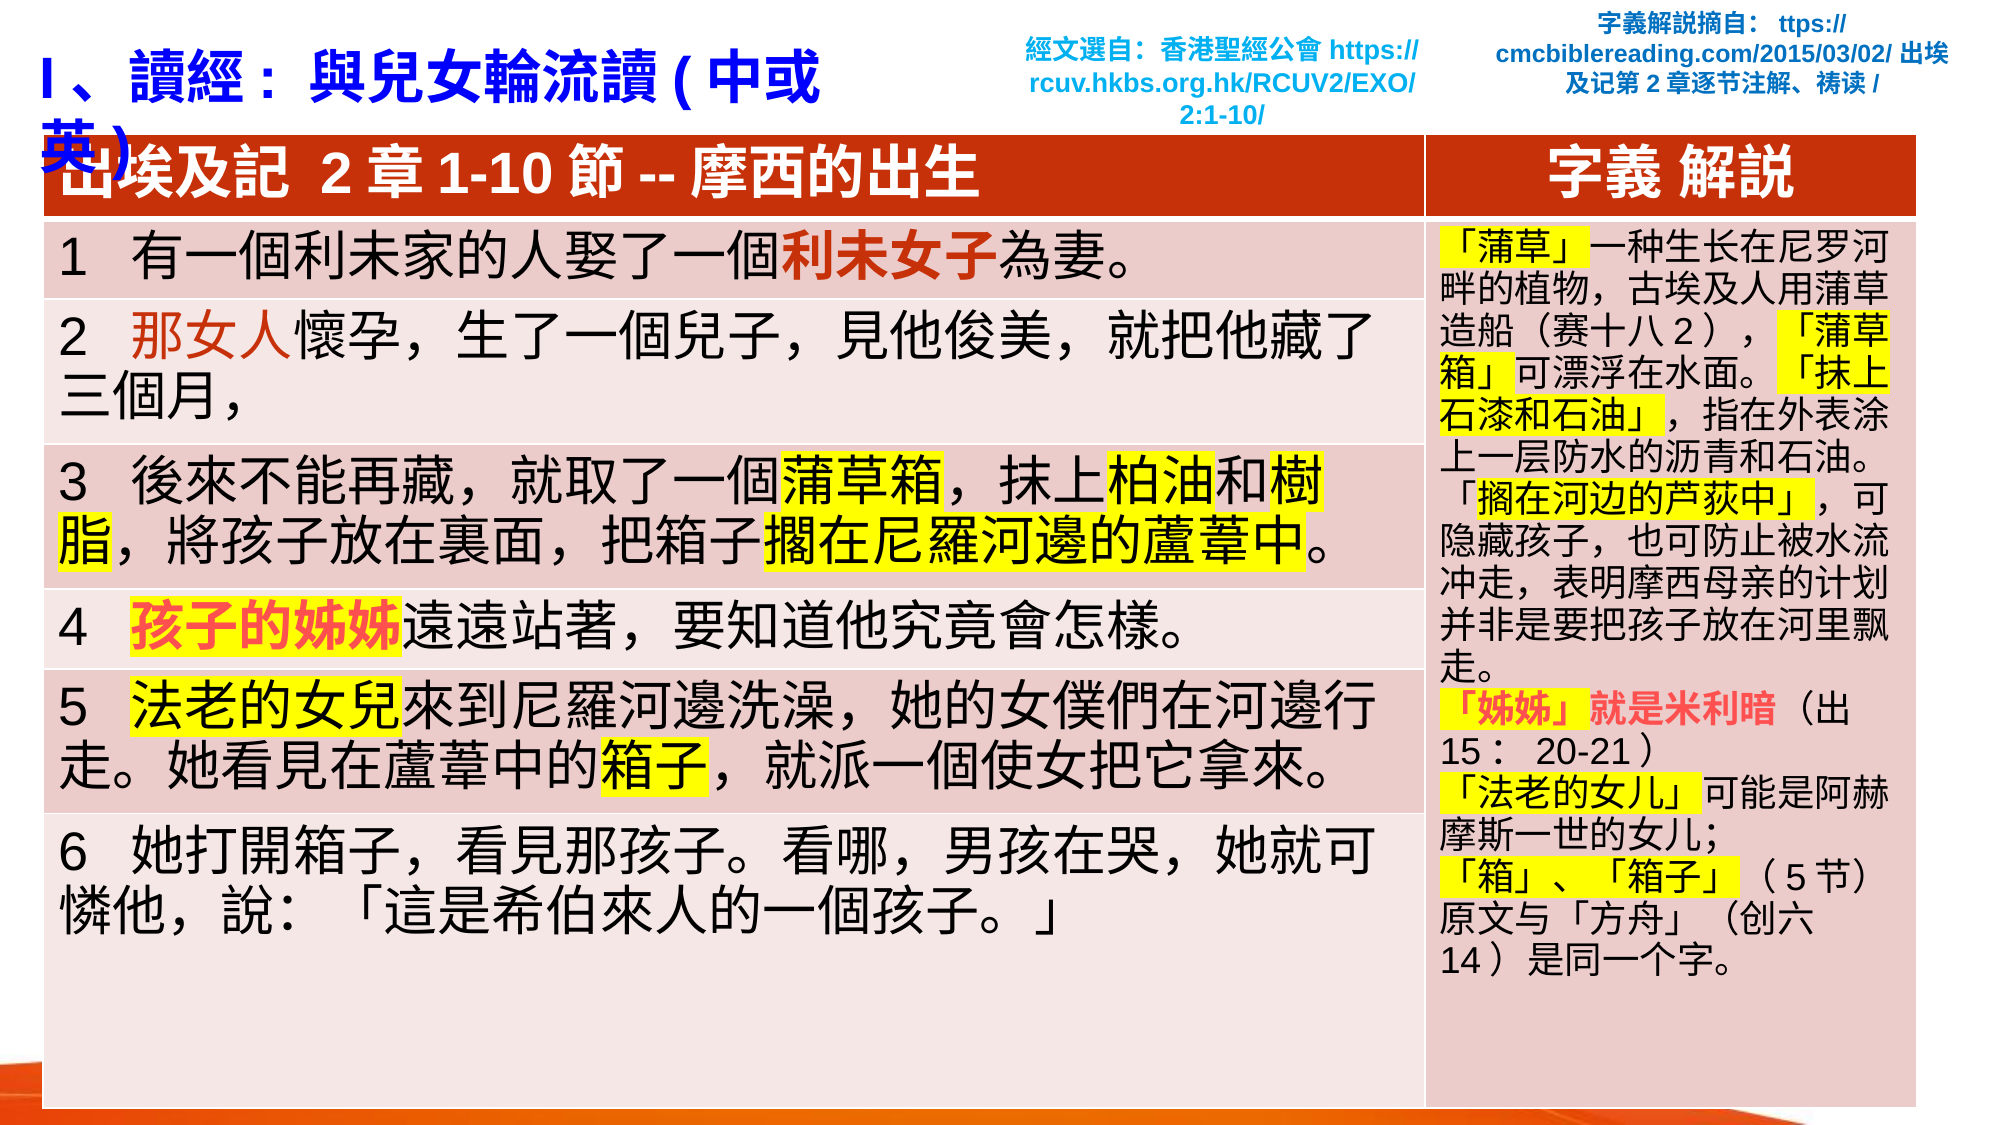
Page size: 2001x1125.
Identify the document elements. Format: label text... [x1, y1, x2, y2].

table_cell 2 那女人懷孕，生了一個兒子，見他俊美，就把他藏了三個月， [44, 300, 1424, 443]
table_cell 5 法老的女兒來到尼羅河邊洗澡，她的女僕們在河邊行走。她看見在蘆葦中的箱子，就派一個使女把它拿來。 [44, 670, 1424, 813]
text_box 字義解説摘自：ttps://cmcbiblereading.com/2015/03/02/出埃及记第2章逐节注解、祷读/ [1472, 0, 1972, 105]
text_box I、讀經: 與兒女輪流讀(中或英) [24, 24, 916, 195]
table_header 字義 解説 [1426, 135, 1916, 216]
table_cell 「蒲草」一种生长在尼罗河畔的植物，古埃及人用蒲草造船（赛十八2），「蒲草箱」可漂浮在水面。「抹上石漆和石油」，指在外表涂上一层防水的沥青和石油。「搁在河边的芦荻中」，可隐藏孩子，也可防止被水流冲走，表明摩西母亲的计划并非是要把孩子放在河里飘走。 「姊姊」就是米利暗（出15：20-21） 「法老的女儿」可能是阿赫摩斯一世的女儿； 「箱」、「箱子」（5节）原文与「方舟」（创六14）是同一个字。 [1426, 222, 1916, 1107]
table_header 出埃及記 2章1-10節--摩西的出生 [44, 135, 1424, 216]
text_box 經文選自：香港聖經公會https://rcuv.hkbs.org.hk/RCUV2/EXO/2:1-10/ [1002, 24, 1443, 138]
table_cell 3 後來不能再藏，就取了一個蒲草箱，抹上柏油和樹脂，將孩子放在裏面，把箱子擱在尼羅河邊的蘆葦中。 [44, 445, 1424, 588]
picture [0, 0, 2000, 1125]
table_cell 4 孩子的姊姊遠遠站著，要知道他究竟會怎樣。 [44, 590, 1424, 668]
table_cell 6 她打開箱子，看見那孩子。看哪，男孩在哭，她就可憐他，說：「這是希伯來人的一個孩子。」 [44, 814, 1424, 1107]
table_cell 1 有一個利未家的人娶了一個利未女子為妻。 [44, 222, 1424, 298]
